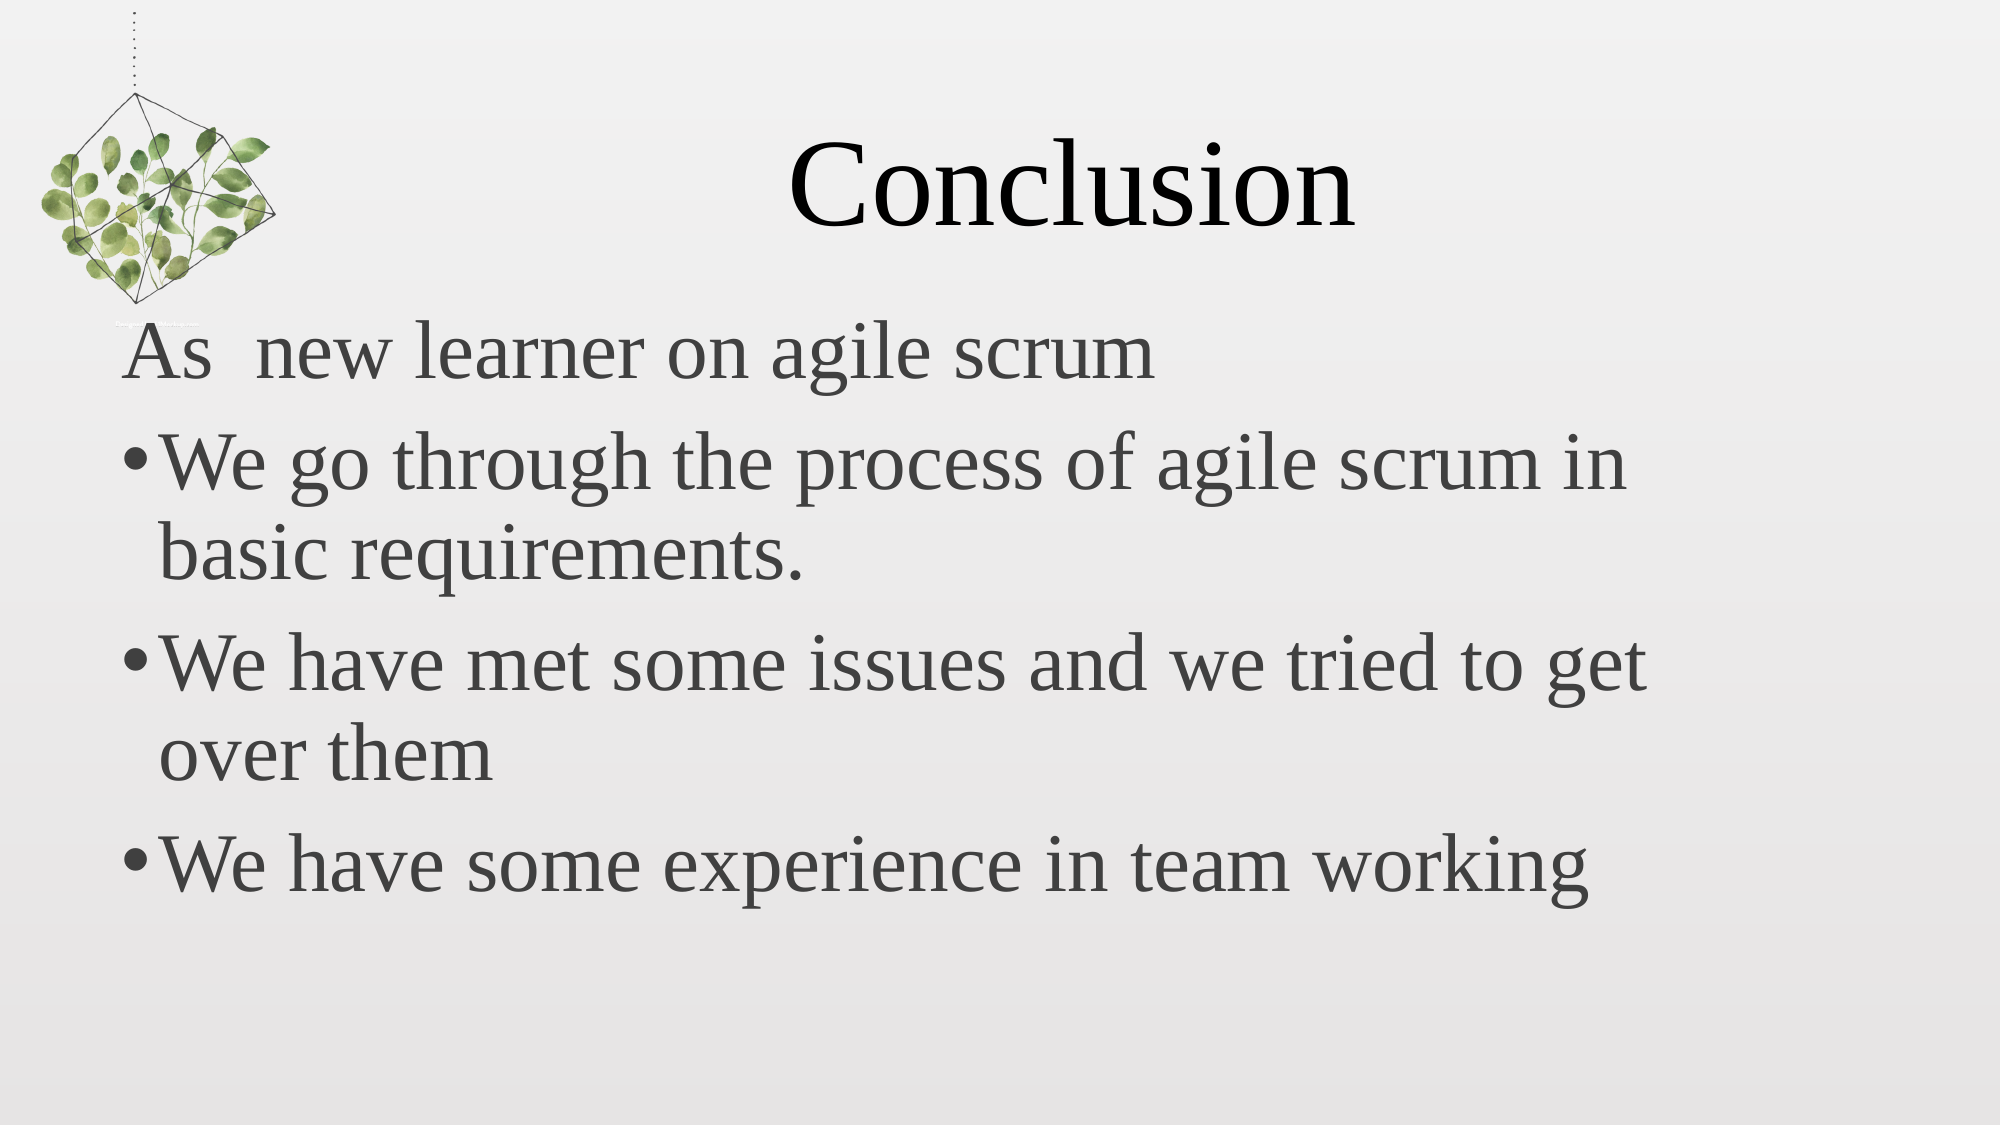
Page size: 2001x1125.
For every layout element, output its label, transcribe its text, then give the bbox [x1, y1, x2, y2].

picture [5, 0, 309, 362]
text_box Conclusion [397, 81, 1748, 269]
list As new learner on agile scrum We go through the process of agile scrum in basic requirements. We have met some issues and we tried to get over them We have some experience in team working [106, 299, 1832, 1014]
